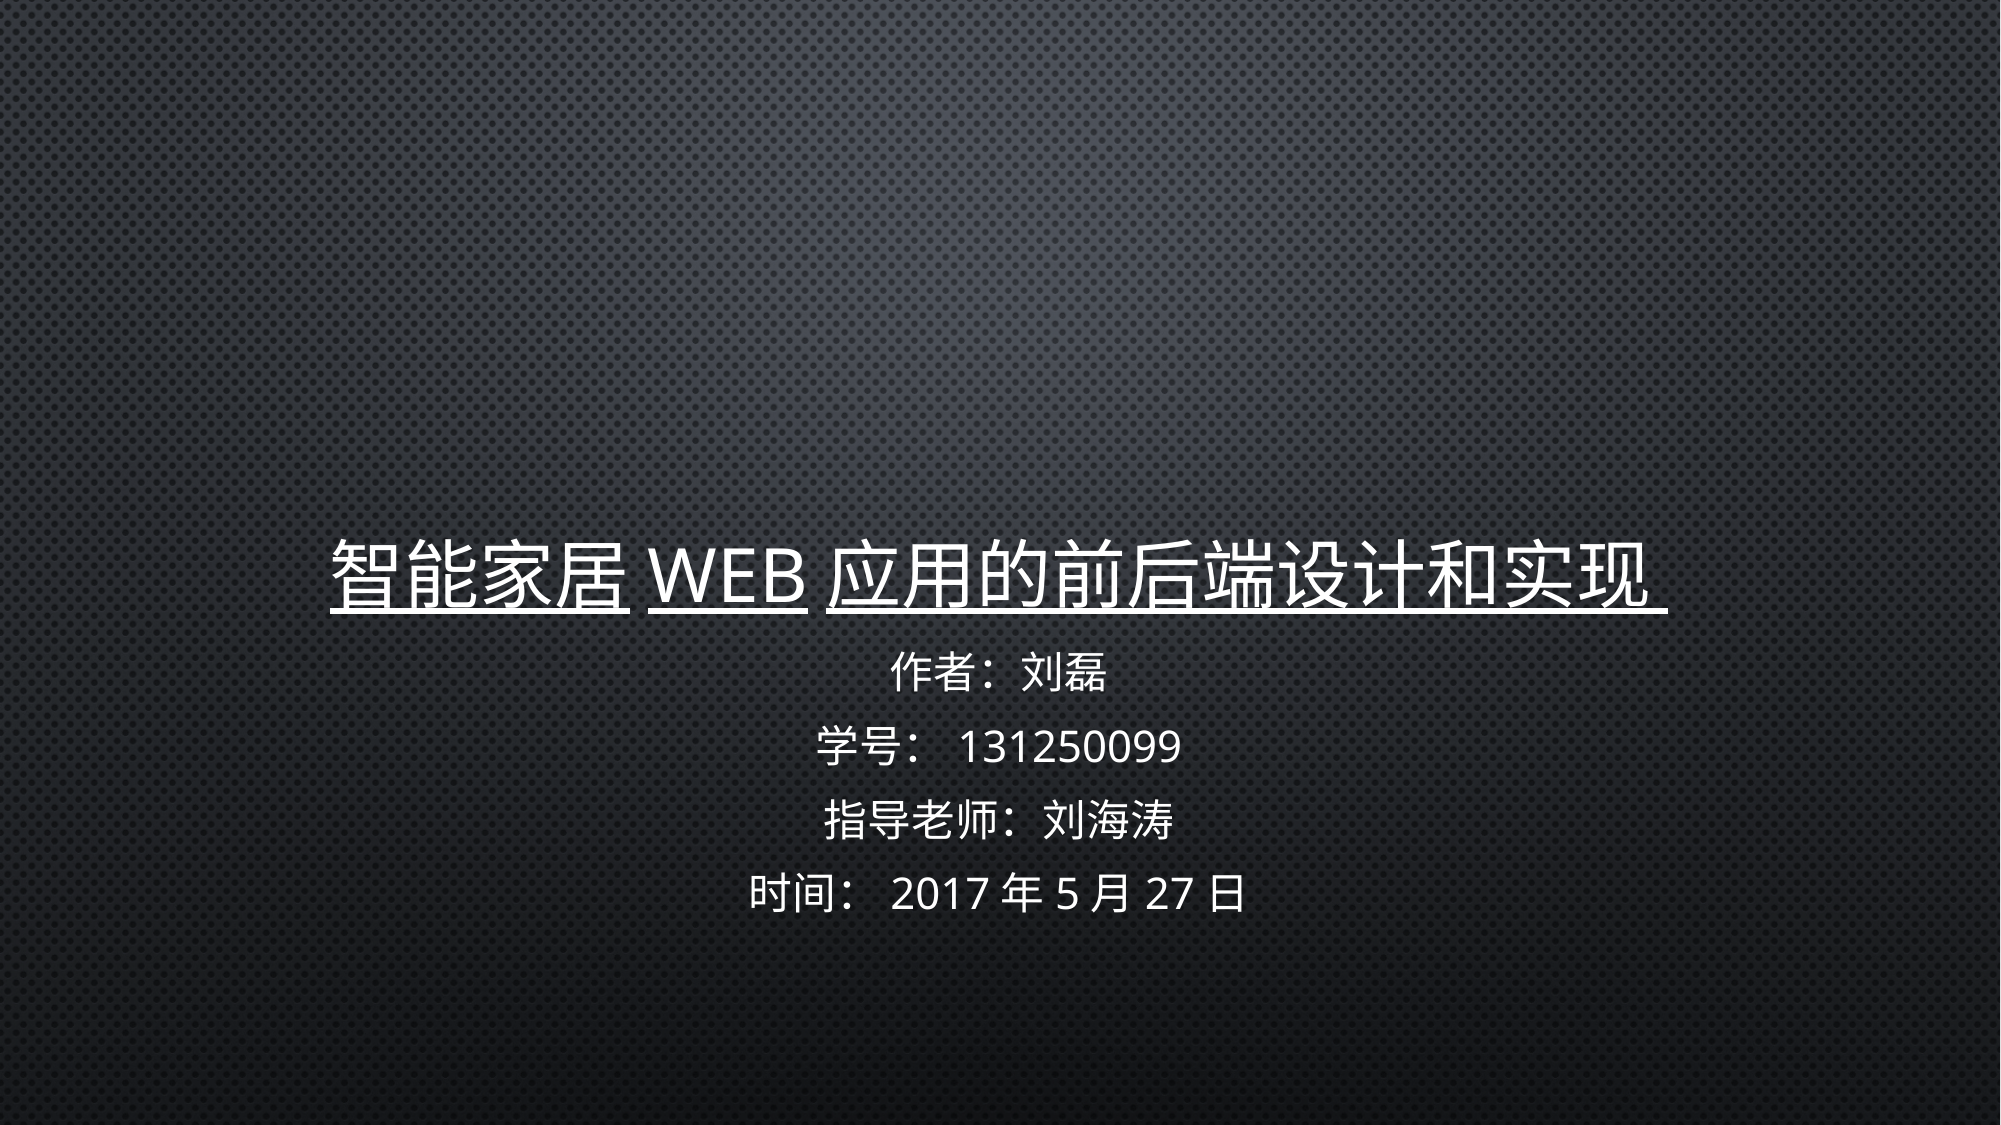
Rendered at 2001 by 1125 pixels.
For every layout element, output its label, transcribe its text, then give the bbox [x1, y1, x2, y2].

subtitle 作者：刘磊 学号：131250099 指导老师：刘海涛 时间：2017年5月27日 [287, 637, 1711, 950]
title 智能家居web应用的前后端设计和实现 [287, 99, 1711, 625]
